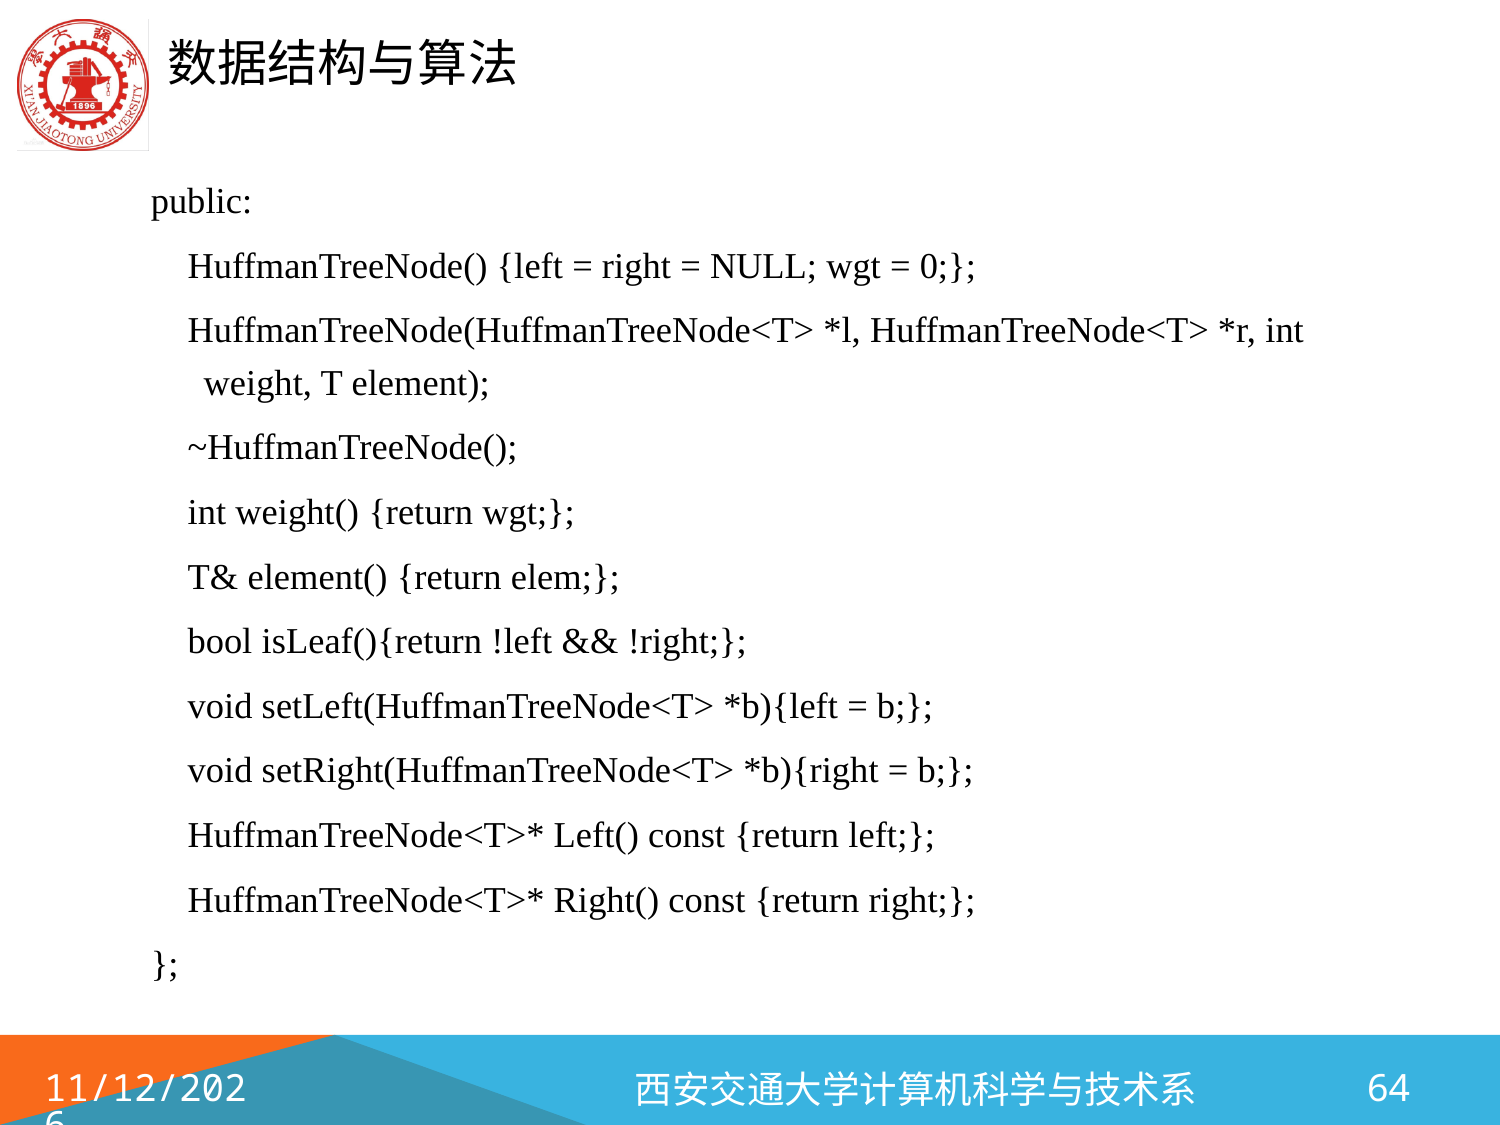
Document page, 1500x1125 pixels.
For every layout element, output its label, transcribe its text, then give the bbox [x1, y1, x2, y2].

list public: HuffmanTreeNode() {left = right = NULL; wgt = 0;}; HuffmanTreeNode(HuffmanTreeNode<T> *l, HuffmanTreeNode<T> *r, int weight, T element); ~HuffmanTreeNode(); int weight() {return wgt;}; T& element() {return elem;}; bool isLeaf(){return !left && !right;}; void setLeft(HuffmanTreeNode<T> *b){left = b;}; void setRight(HuffmanTreeNode<T> *b){right = b;}; HuffmanTreeNode<T>* Left() const {return left;}; HuffmanTreeNode<T>* Right() const {return right;}; }; [135, 160, 1370, 1000]
picture [17, 19, 149, 151]
